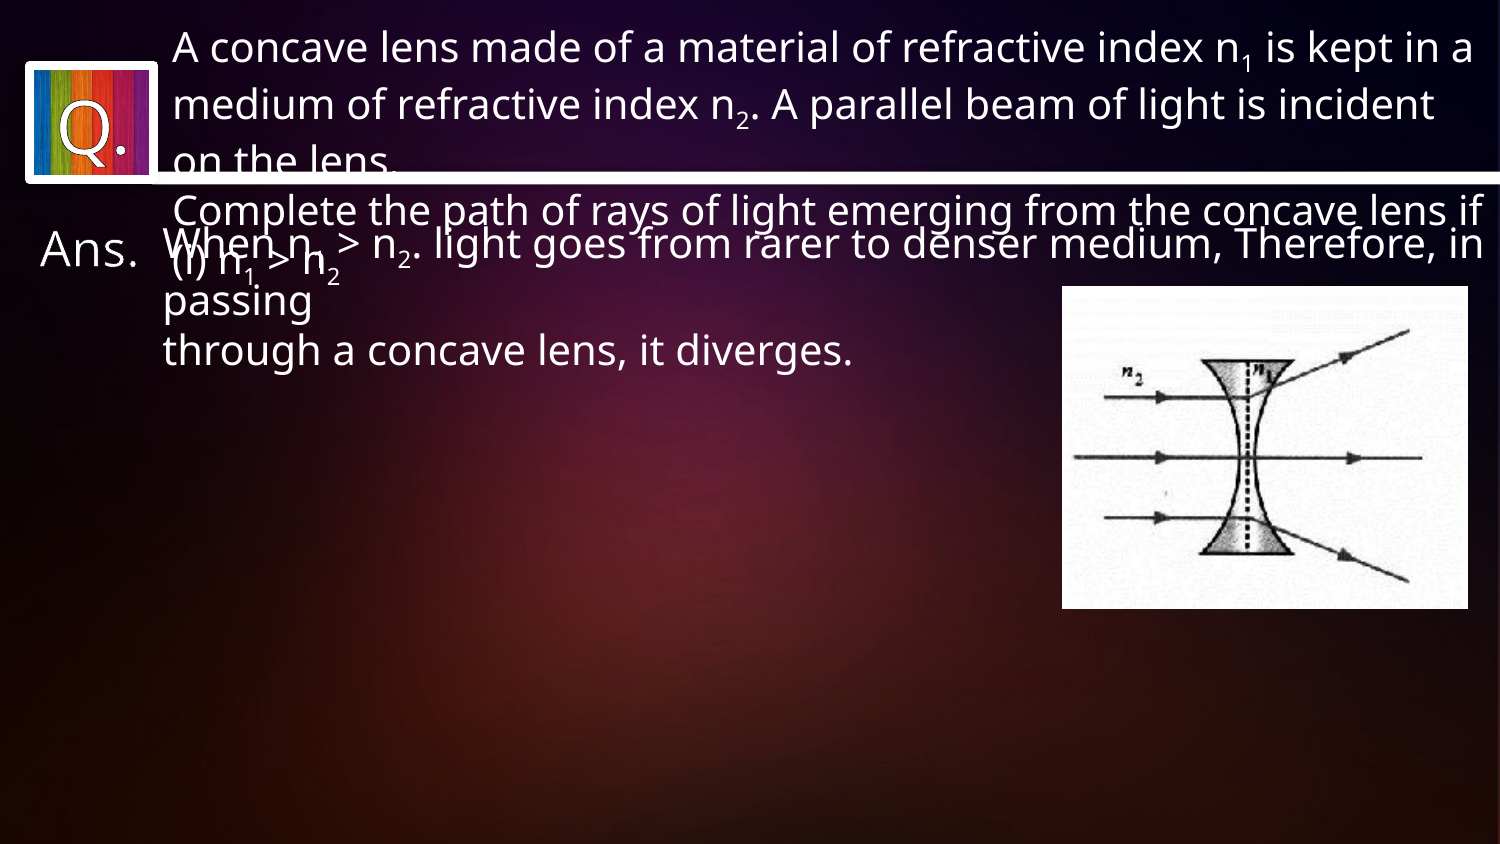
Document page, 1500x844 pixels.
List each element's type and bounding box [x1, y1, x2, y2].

picture [0, 0, 1500, 844]
text_box [29, 12, 1500, 185]
